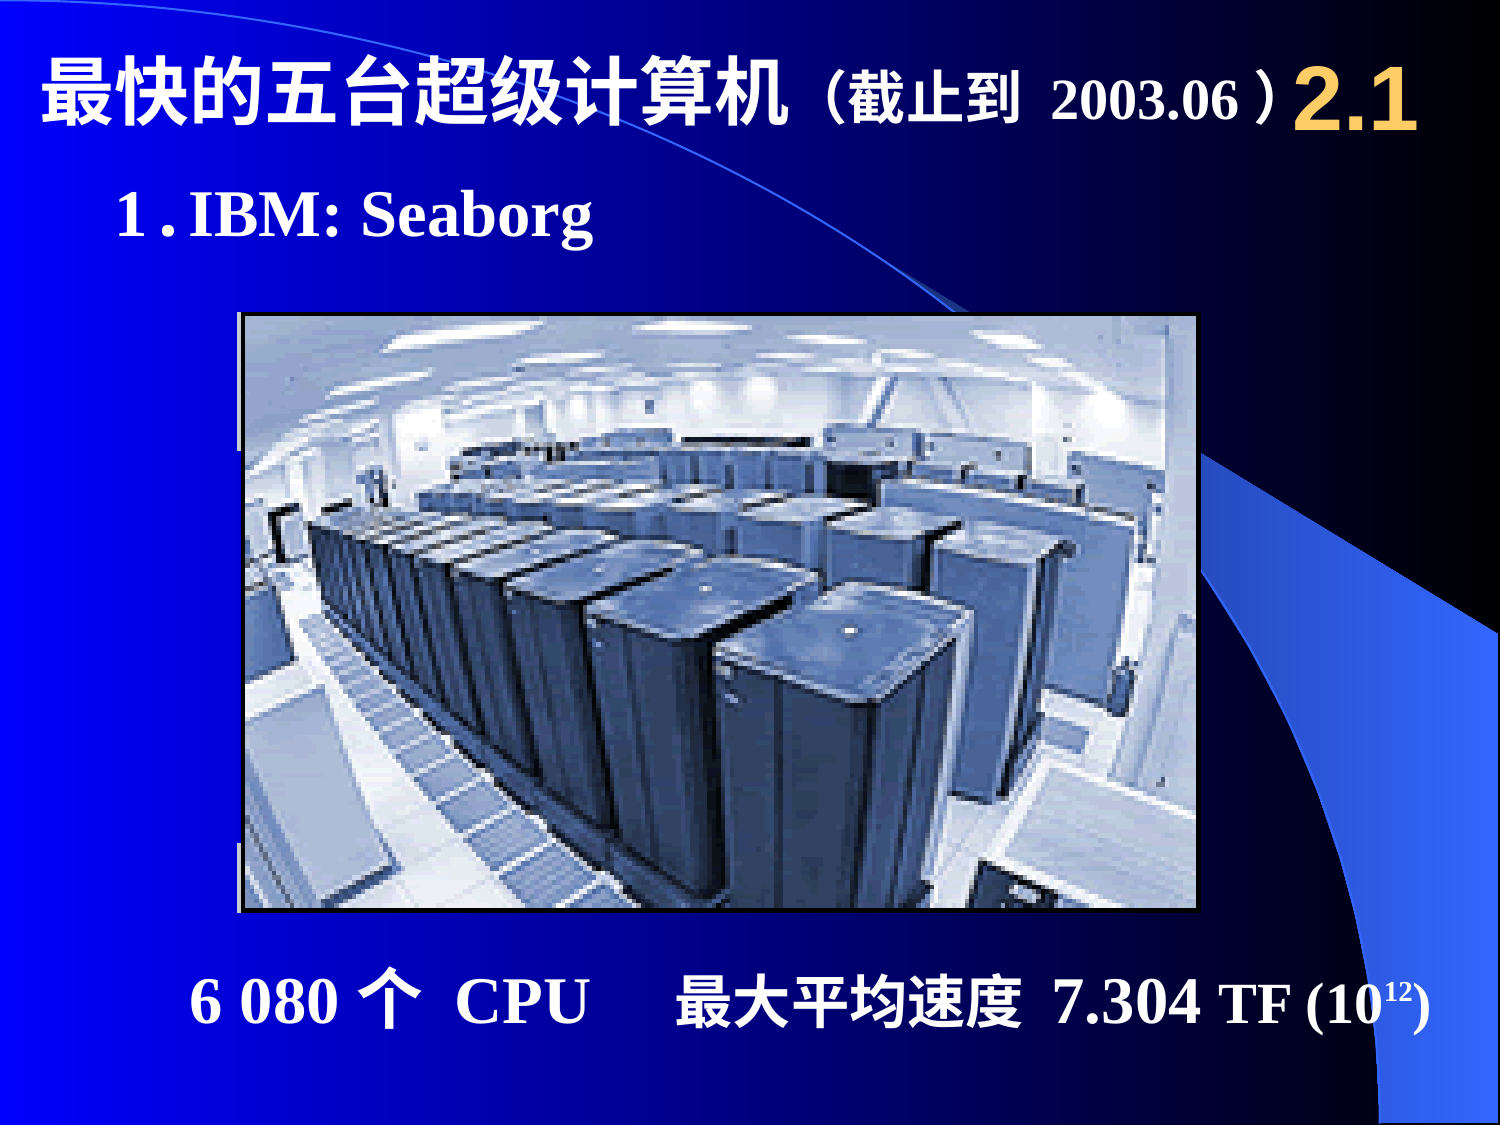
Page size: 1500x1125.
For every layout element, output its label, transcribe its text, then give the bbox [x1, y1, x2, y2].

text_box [174, 312, 1500, 1046]
text_box 2.1 [1262, 24, 1450, 163]
text_box 1.IBM: Seaborg [99, 162, 1300, 258]
text_box 最快的五台超级计算机（截止到 2003.06） [24, 37, 1412, 143]
